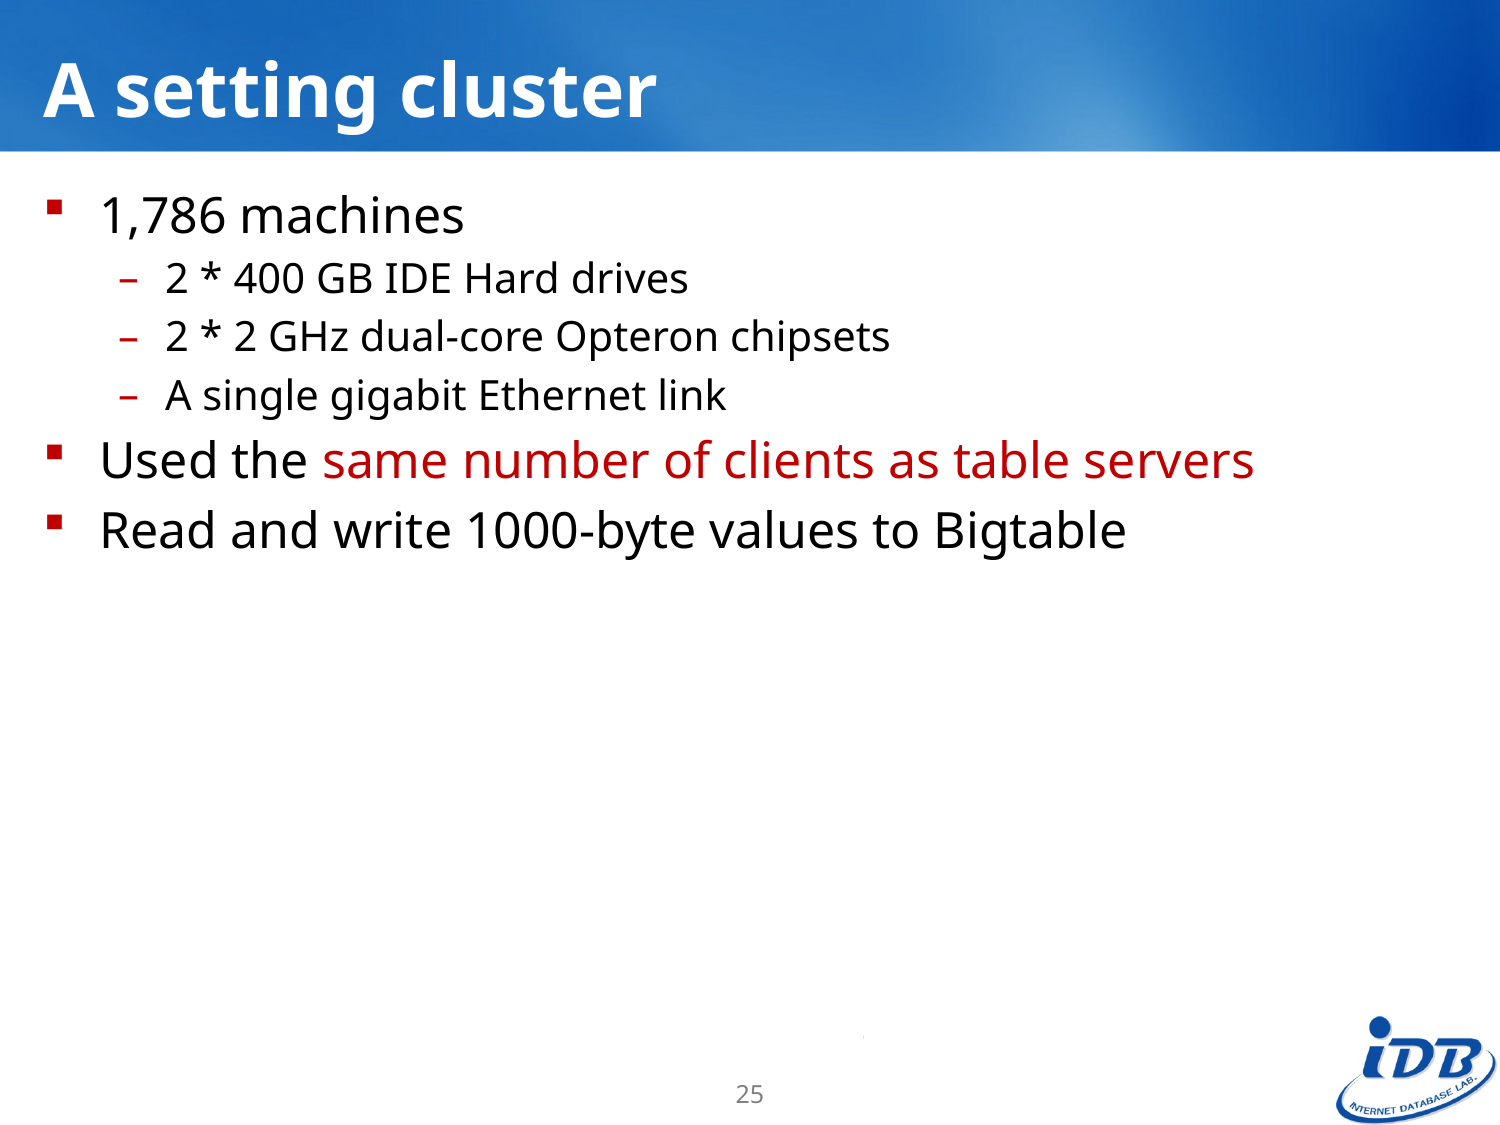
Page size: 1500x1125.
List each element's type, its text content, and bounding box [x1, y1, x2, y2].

title A setting cluster [28, 23, 1472, 153]
picture [0, 0, 1500, 1125]
list 1,786 machines 2 * 400 GB IDE Hard drives 2 * 2 GHz dual-core Opteron chipsets A single gigabit Ethernet link Used the same number of clients as table servers Read and write 1000-byte values to Bigtable [28, 175, 1472, 1067]
slide_number 25 [688, 1078, 812, 1114]
